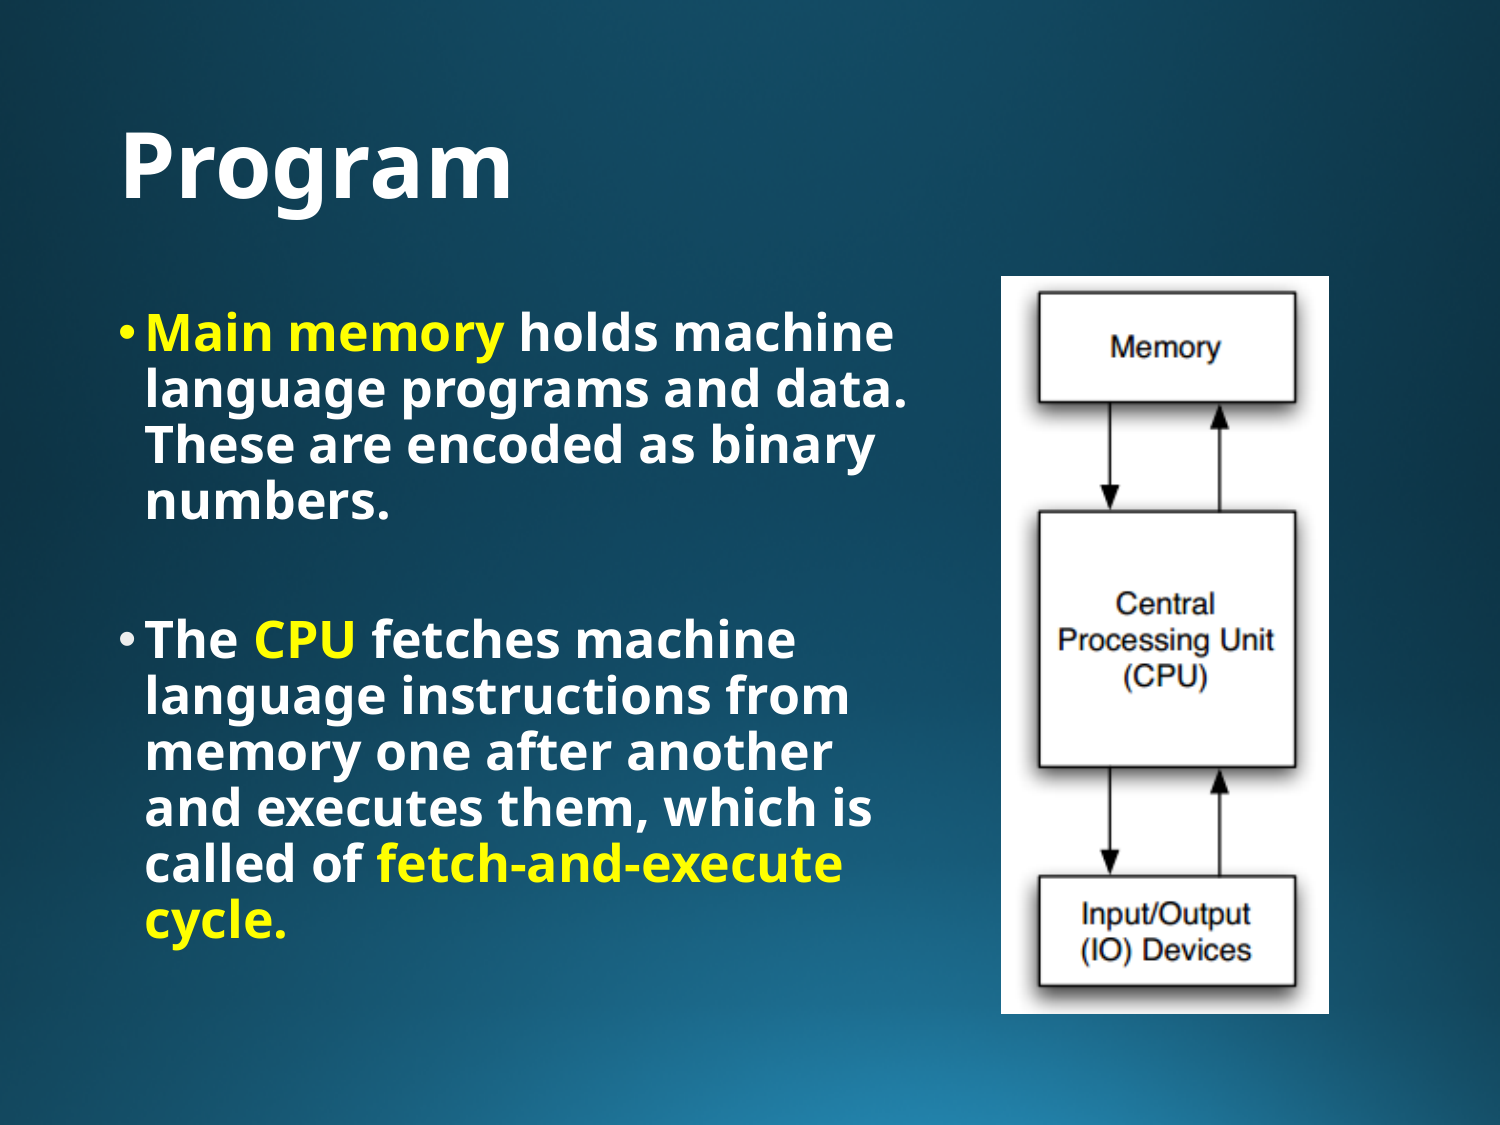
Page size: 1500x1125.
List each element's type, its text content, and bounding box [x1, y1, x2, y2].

title Program [103, 59, 1397, 278]
picture [0, 0, 1500, 1125]
list Main memory holds machine language programs and data. These are encoded as binary numbers. The CPU fetches machine language instructions from memory one after another and executes them, which is called of fetch-and-execute cycle. [103, 299, 928, 1014]
